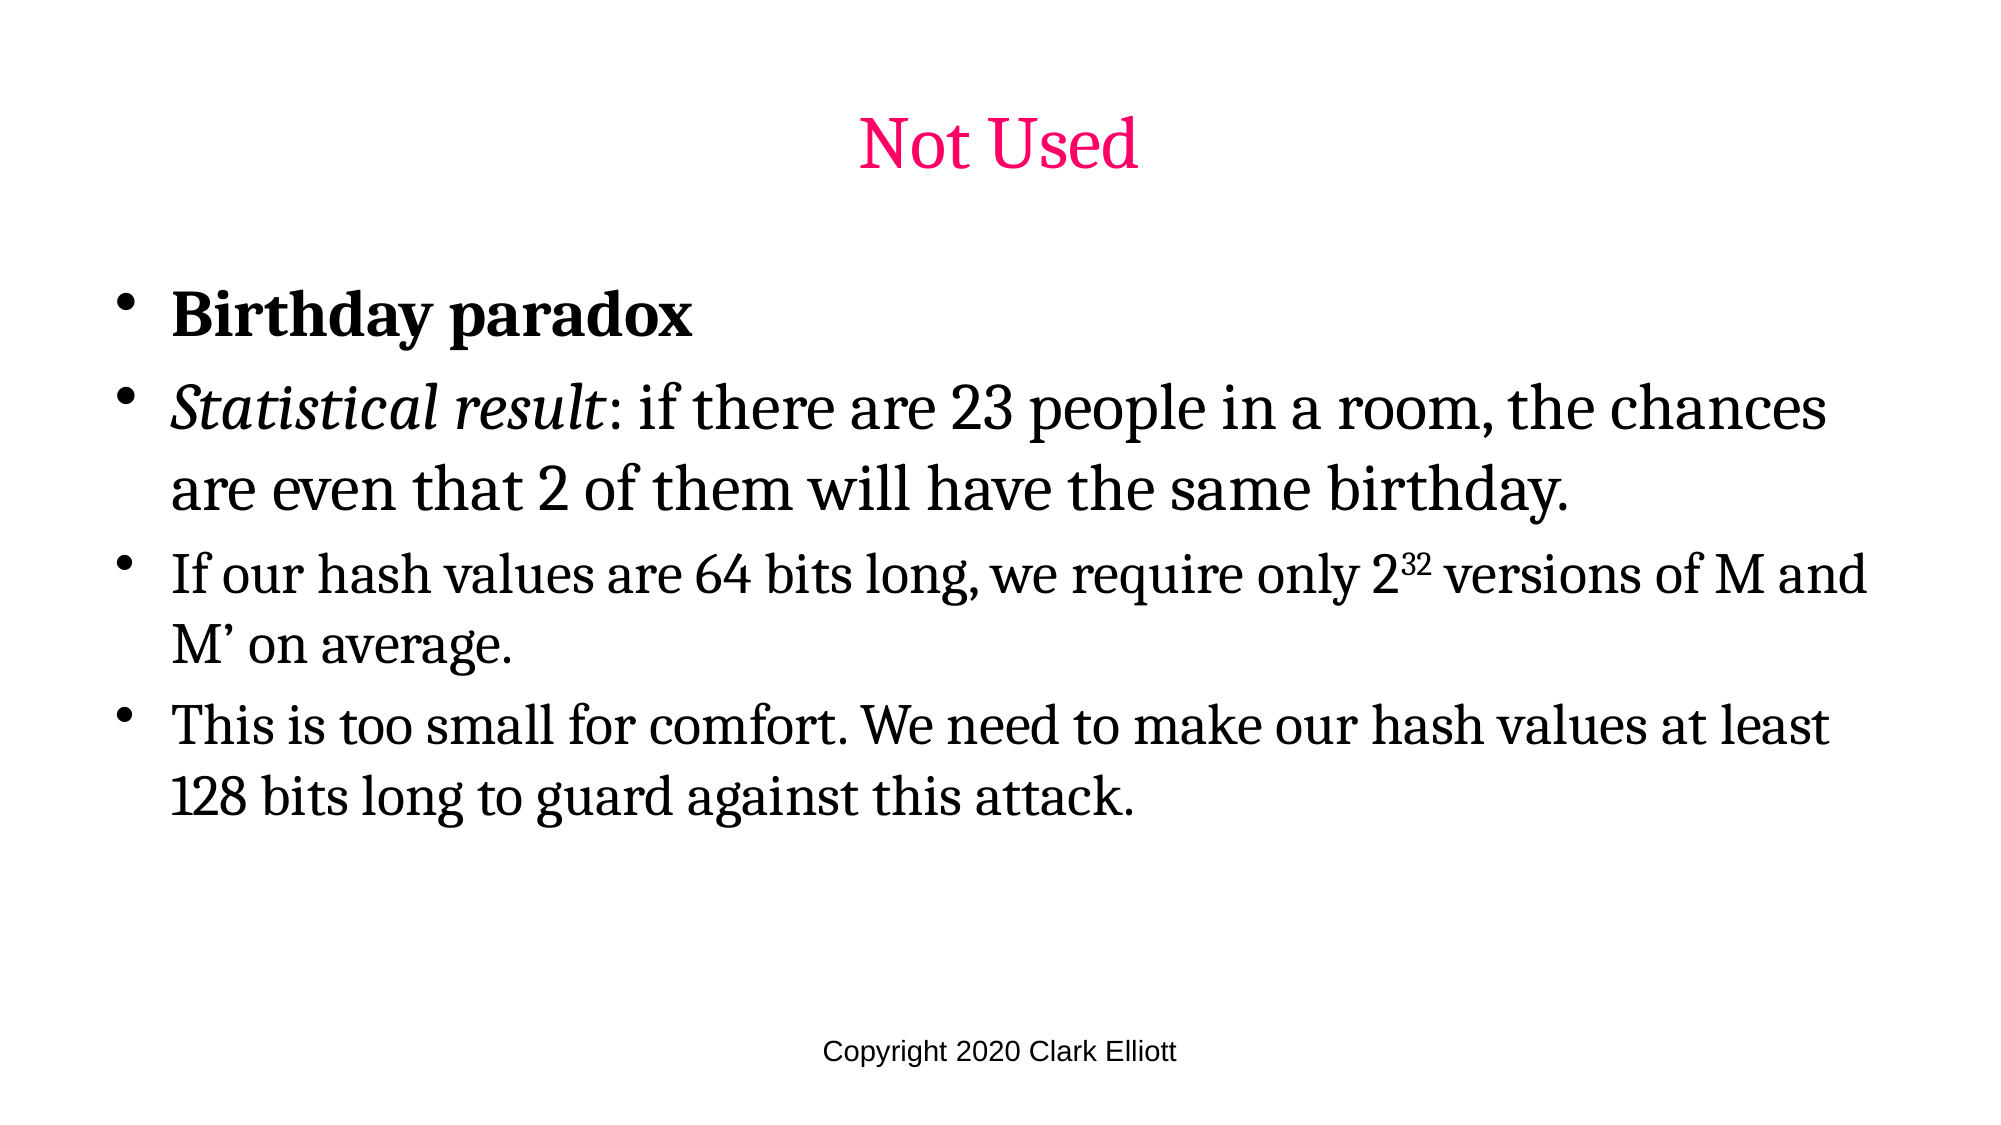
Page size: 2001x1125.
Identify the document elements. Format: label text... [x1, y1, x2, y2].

text_box Copyright 2020 Clark Elliott [762, 1024, 1238, 1103]
list Birthday paradox Statistical result: if there are 23 people in a room, the chances are even that 2 of them will have the same birthday. If our hash values are 64 bits long, we require only 232 versions of M and M’ on average. This is too small for comfort. We need to make our hash values at least 128 bits long to guard against this attack. [99, 262, 1901, 1006]
title Not Used [99, 44, 1901, 233]
